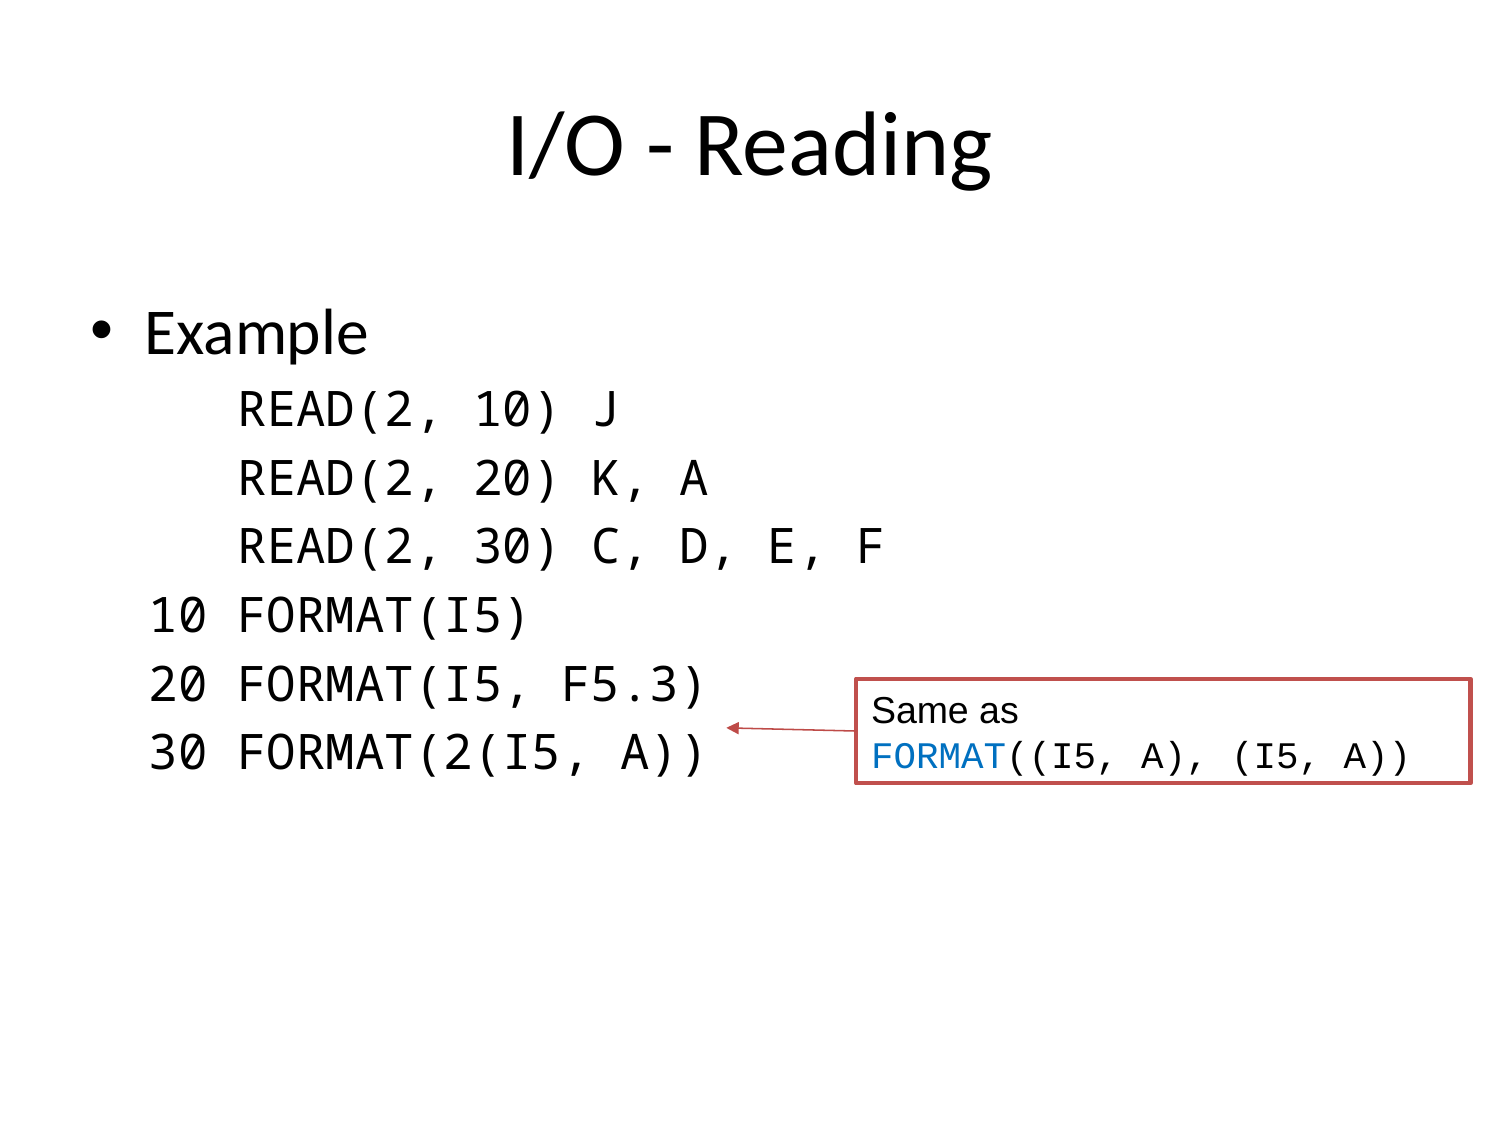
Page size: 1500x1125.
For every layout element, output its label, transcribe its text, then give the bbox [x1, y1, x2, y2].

title I/O - Reading [75, 45, 1425, 233]
list Example READ(2, 10) J READ(2, 20) K, A READ(2, 30) C, D, E, F 10 FORMAT(I5) 20 FORMAT(I5, F5.3) 30 FORMAT(2(I5, A)) [75, 282, 1425, 787]
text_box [726, 678, 1471, 785]
